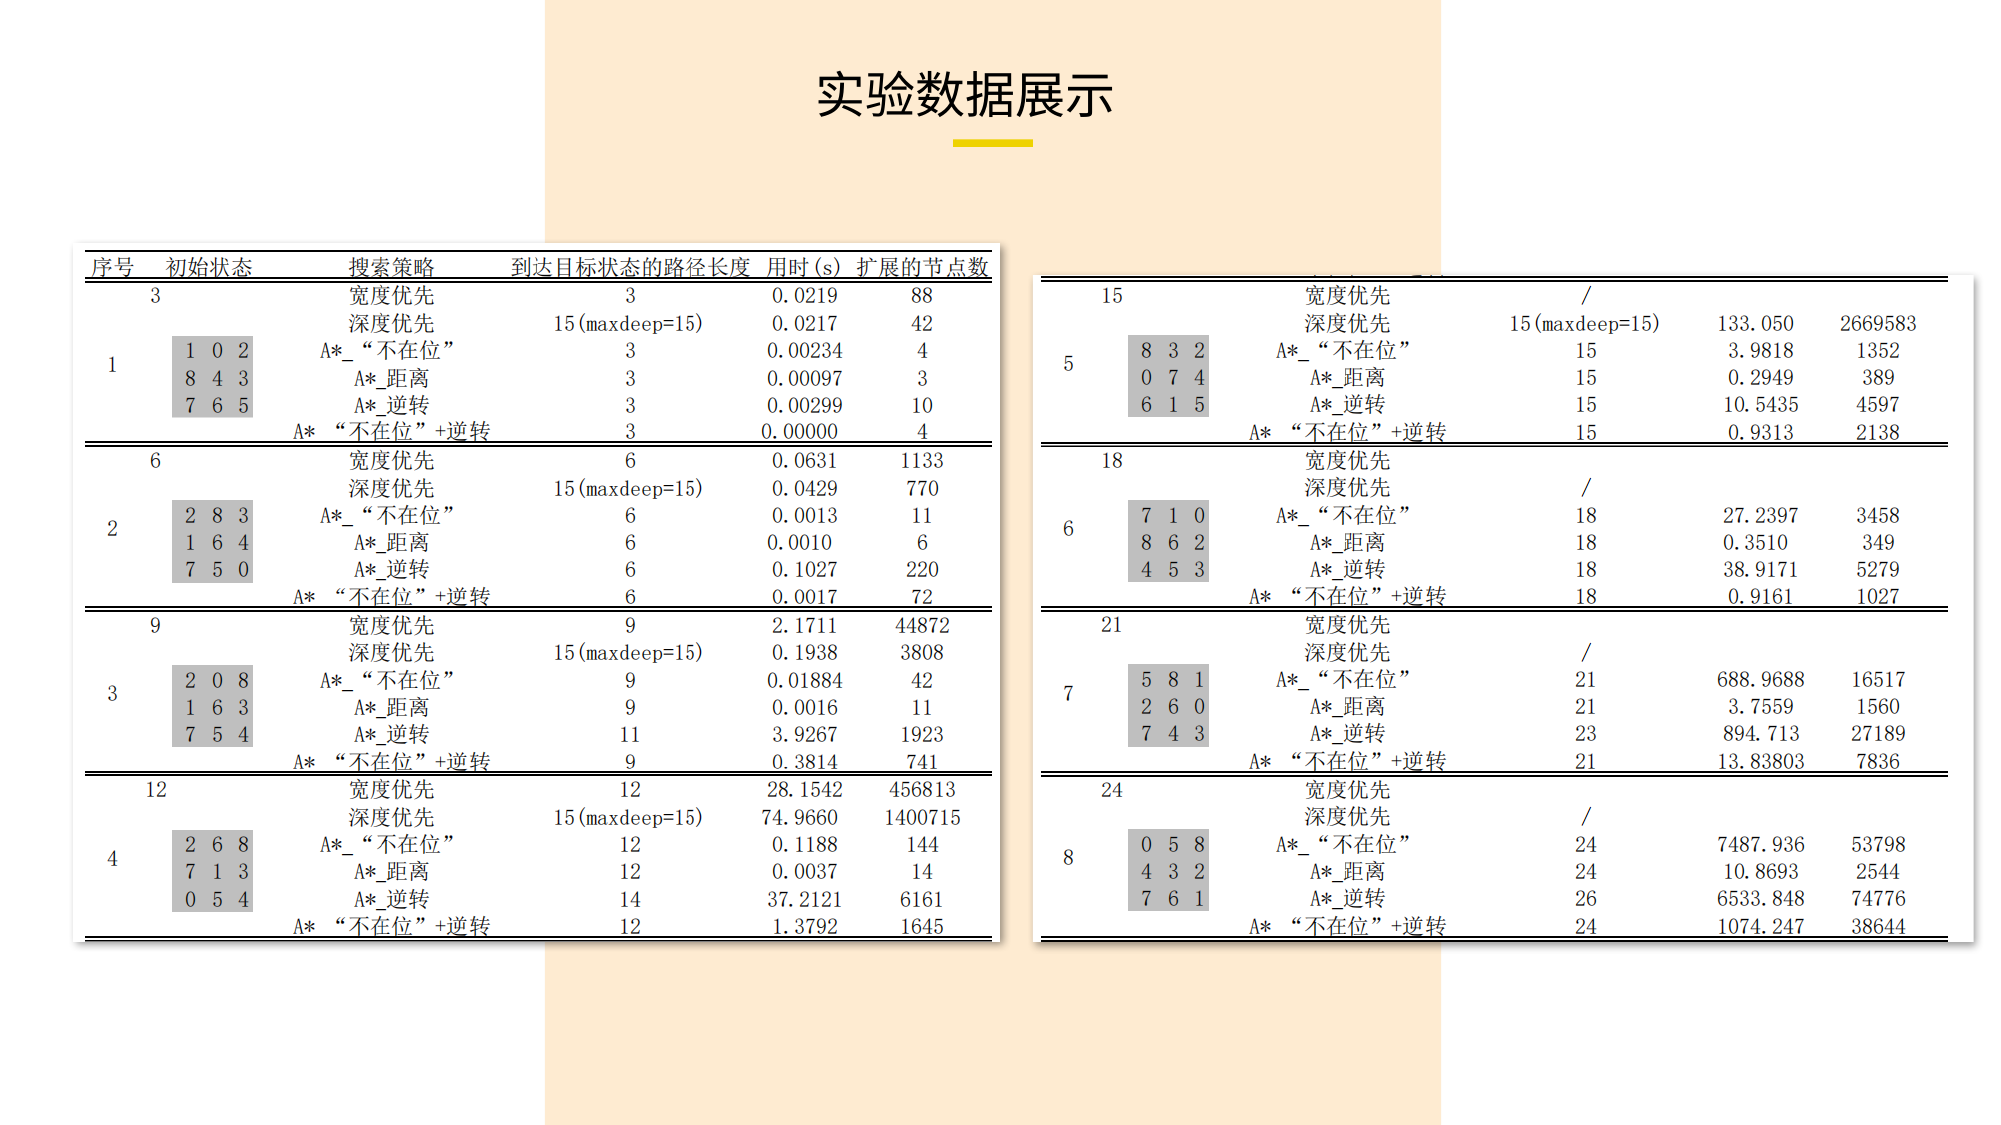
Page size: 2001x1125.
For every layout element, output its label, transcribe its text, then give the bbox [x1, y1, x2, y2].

picture [73, 243, 1000, 942]
text_box 实验数据展示 [800, 56, 1200, 131]
picture [1032, 275, 1974, 942]
text_box [544, 0, 1442, 1125]
text_box [952, 138, 1034, 148]
